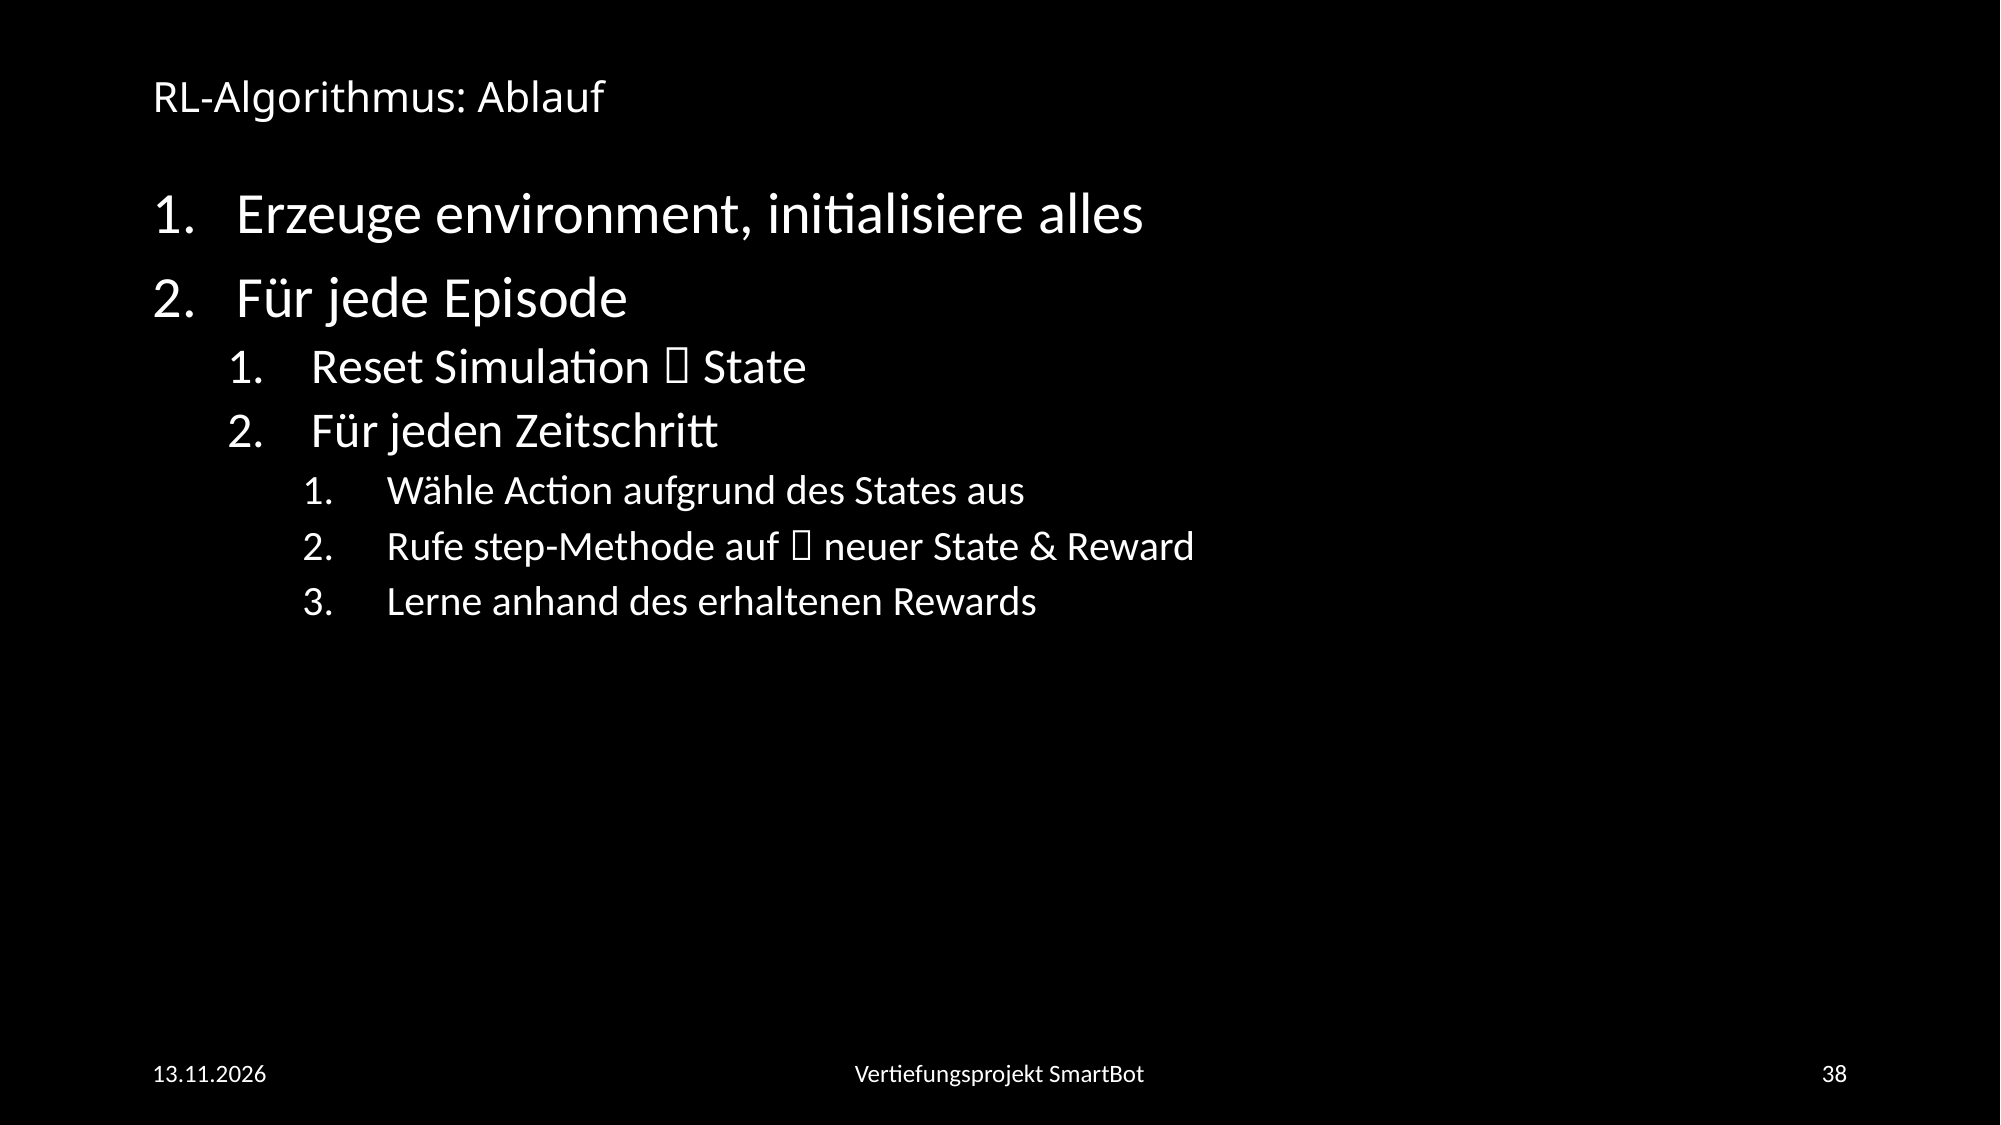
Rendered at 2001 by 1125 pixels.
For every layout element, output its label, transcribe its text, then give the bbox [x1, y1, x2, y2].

slide_number 38 [1412, 1042, 1863, 1103]
list Erzeuge environment, initialisiere alles Für jede Episode Reset Simulation  State Für jeden Zeitschritt Wähle Action aufgrund des States aus Rufe step-Methode auf  neuer State & Reward Lerne anhand des erhaltenen Rewards [137, 175, 1863, 1014]
title RL-Algorithmus: Ablauf [137, 59, 1863, 138]
footer Vertiefungsprojekt SmartBot [662, 1042, 1338, 1103]
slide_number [137, 1042, 588, 1103]
